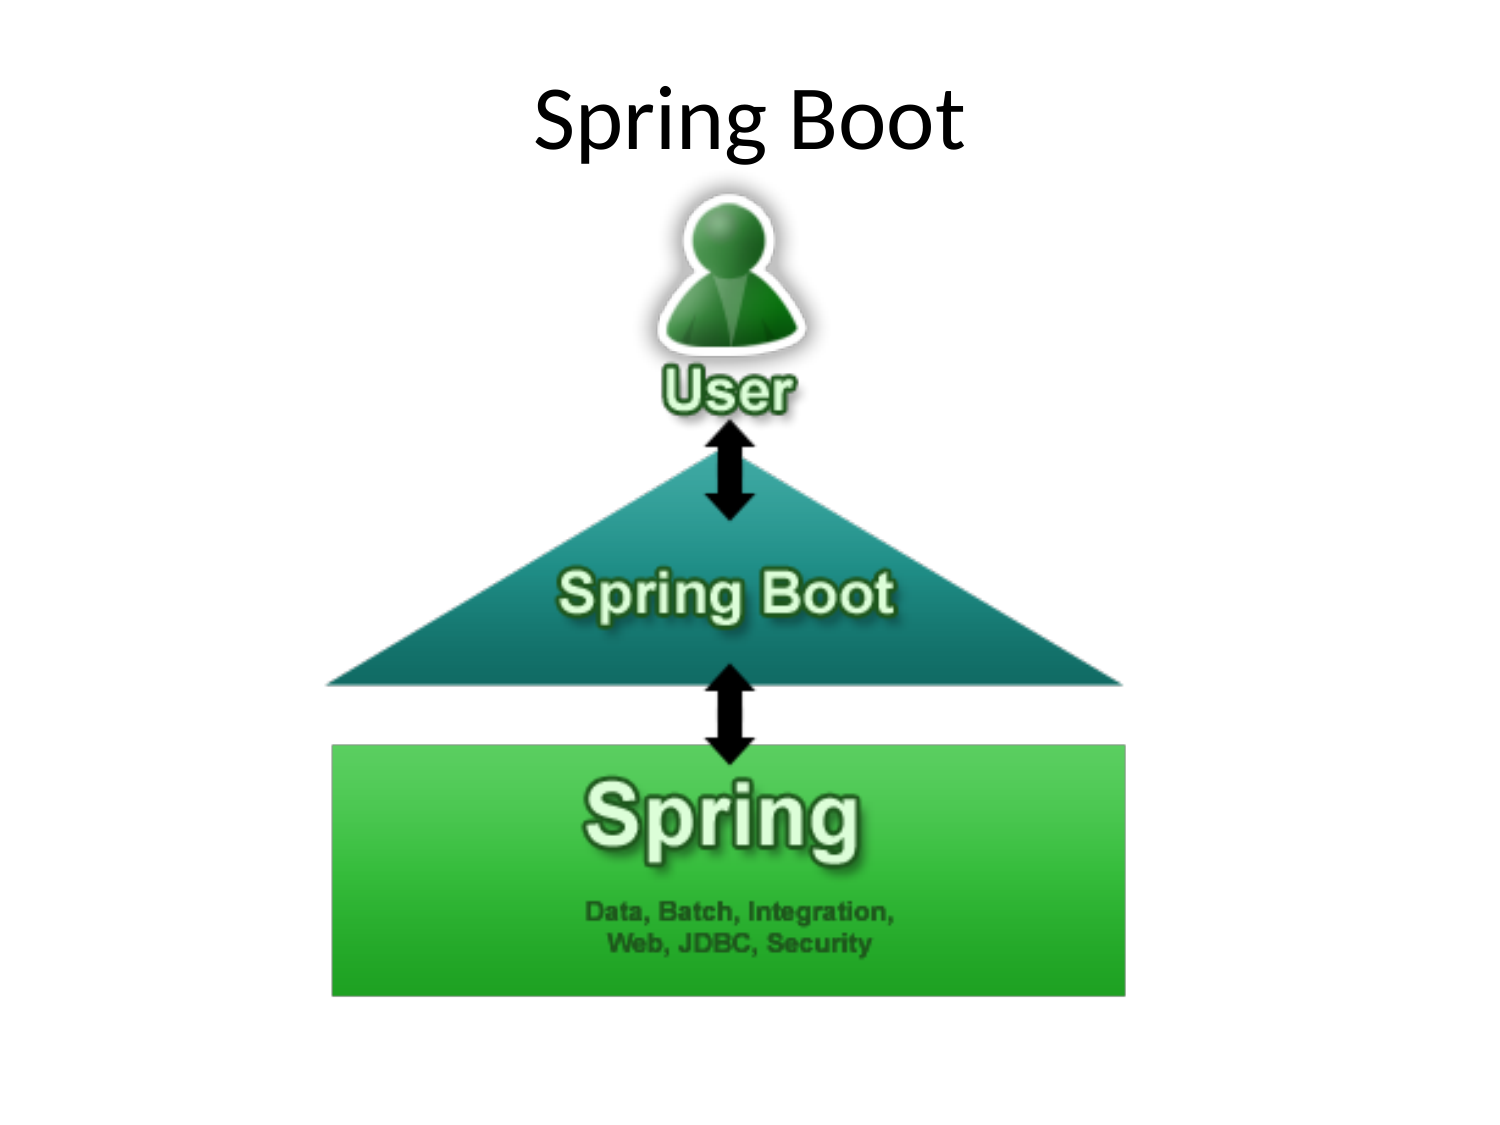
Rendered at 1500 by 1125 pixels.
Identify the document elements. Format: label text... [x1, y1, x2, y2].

picture [262, 162, 1188, 1063]
title Spring Boot [112, 37, 1388, 188]
